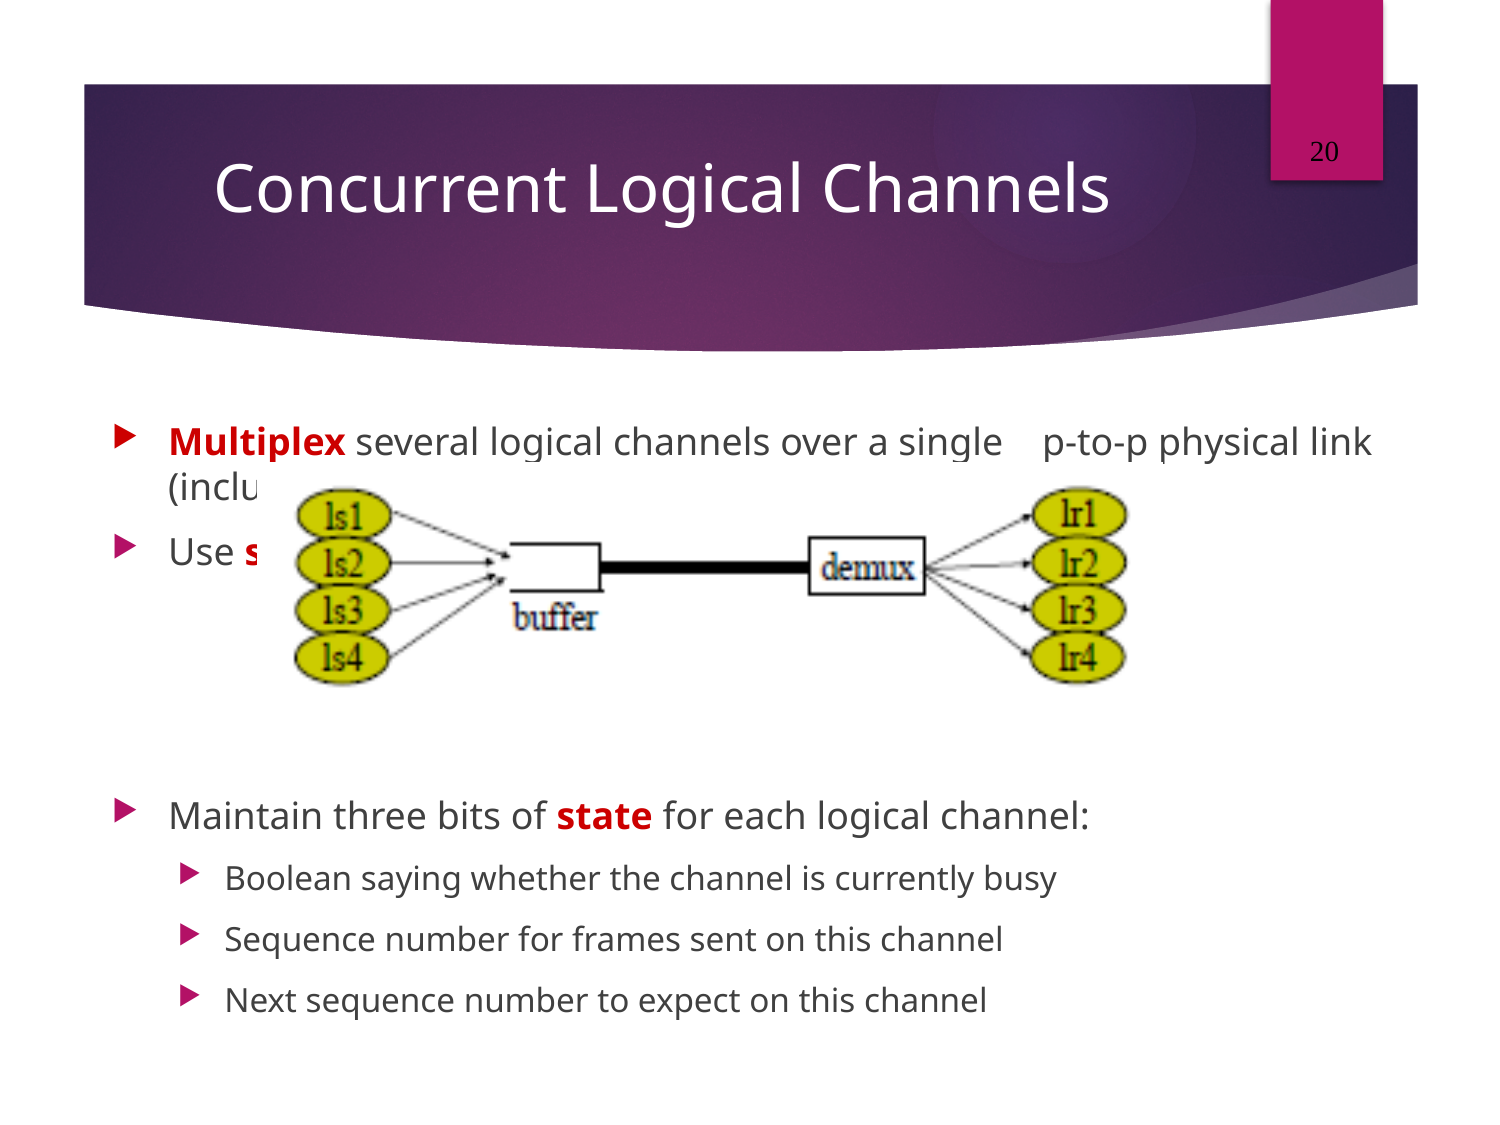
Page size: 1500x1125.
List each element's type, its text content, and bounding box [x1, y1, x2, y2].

picture [256, 462, 1163, 694]
slide_number 20 [1259, 48, 1390, 175]
list Multiplex several logical channels over a single p-to-p physical link (include channel ID in header)‏ Use stop-and-wait for each logical channel Maintain three bits of state for each logical channel: Boolean saying whether the channel is currently busy Sequence number for frames sent on this channel Next sequence number to expect on this channel [96, 212, 1408, 1038]
title Concurrent Logical Channels [112, 12, 1388, 200]
